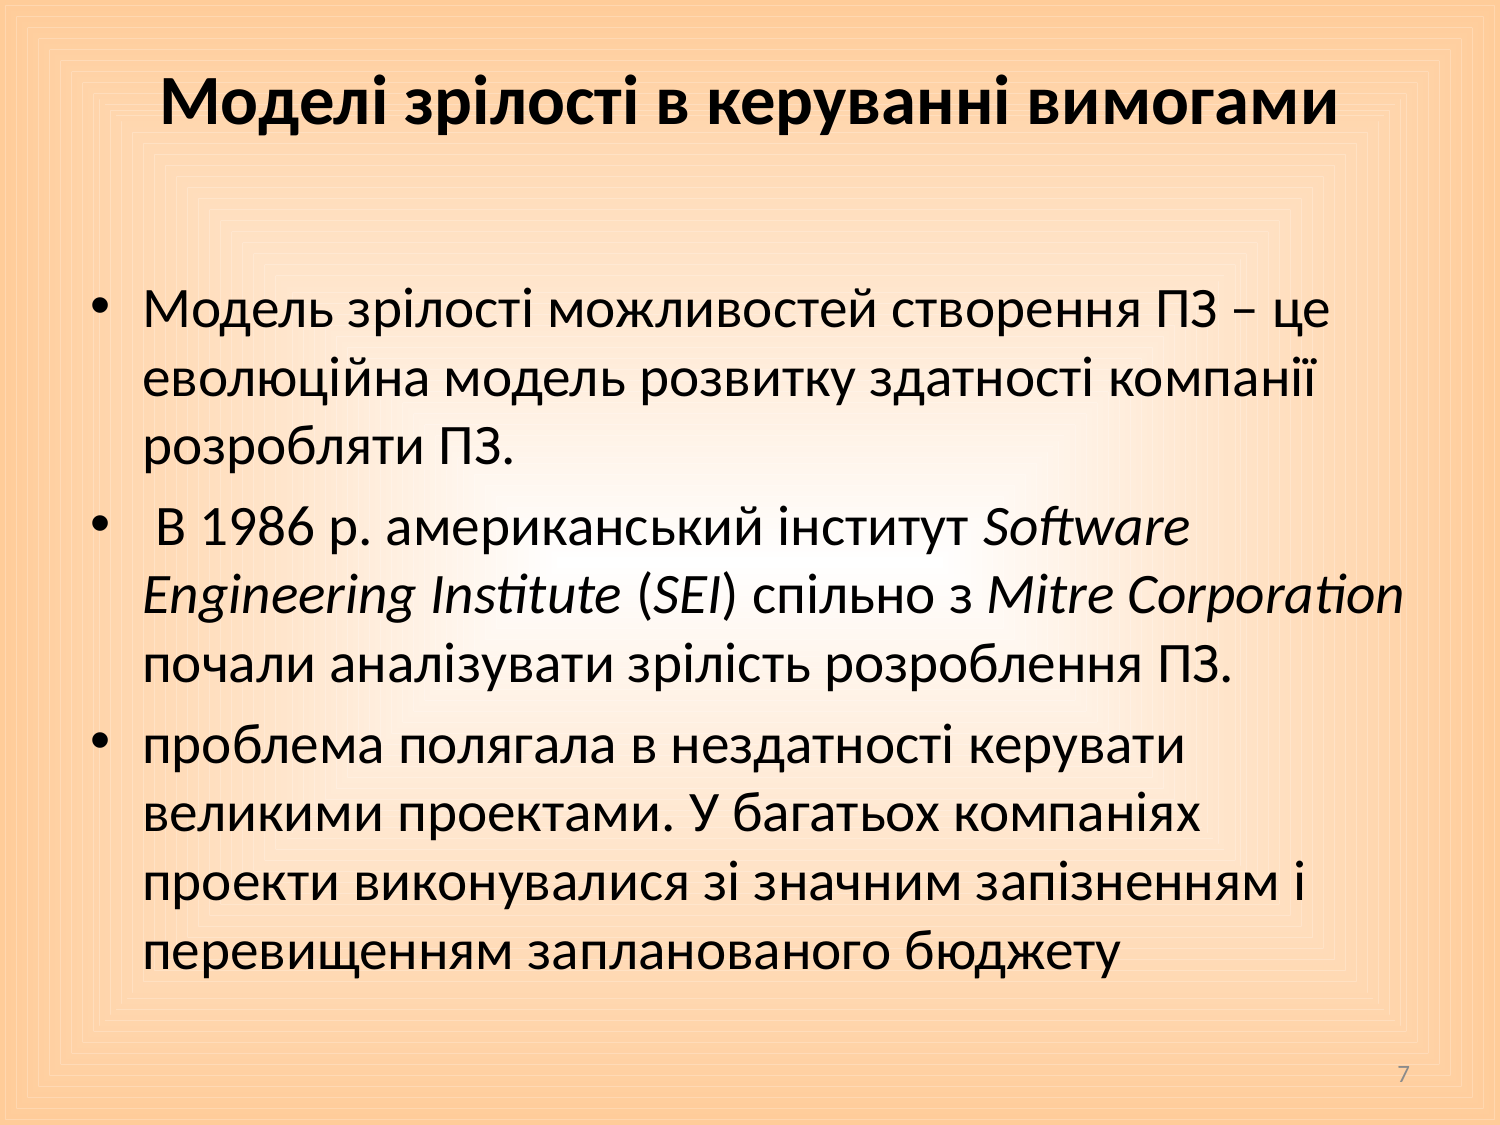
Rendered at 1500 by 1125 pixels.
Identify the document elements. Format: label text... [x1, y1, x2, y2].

list Модель зрілості можливостей створення ПЗ – це еволюційна модель розвитку здатності компанії розробляти ПЗ. В 1986 р. американський інститут Software Engineering Institute (SEI) спільно з Mitre Corporation почали аналізувати зрілість розроблення ПЗ. проблема полягала в нездатності керувати великими проектами. У багатьох компаніях проекти виконувалися зі значним запізненням і перевищенням запланованого бюджету [75, 262, 1425, 1005]
title Моделі зрілості в керуванні вимогами [75, 45, 1425, 233]
slide_number 7 [1074, 1042, 1425, 1103]
